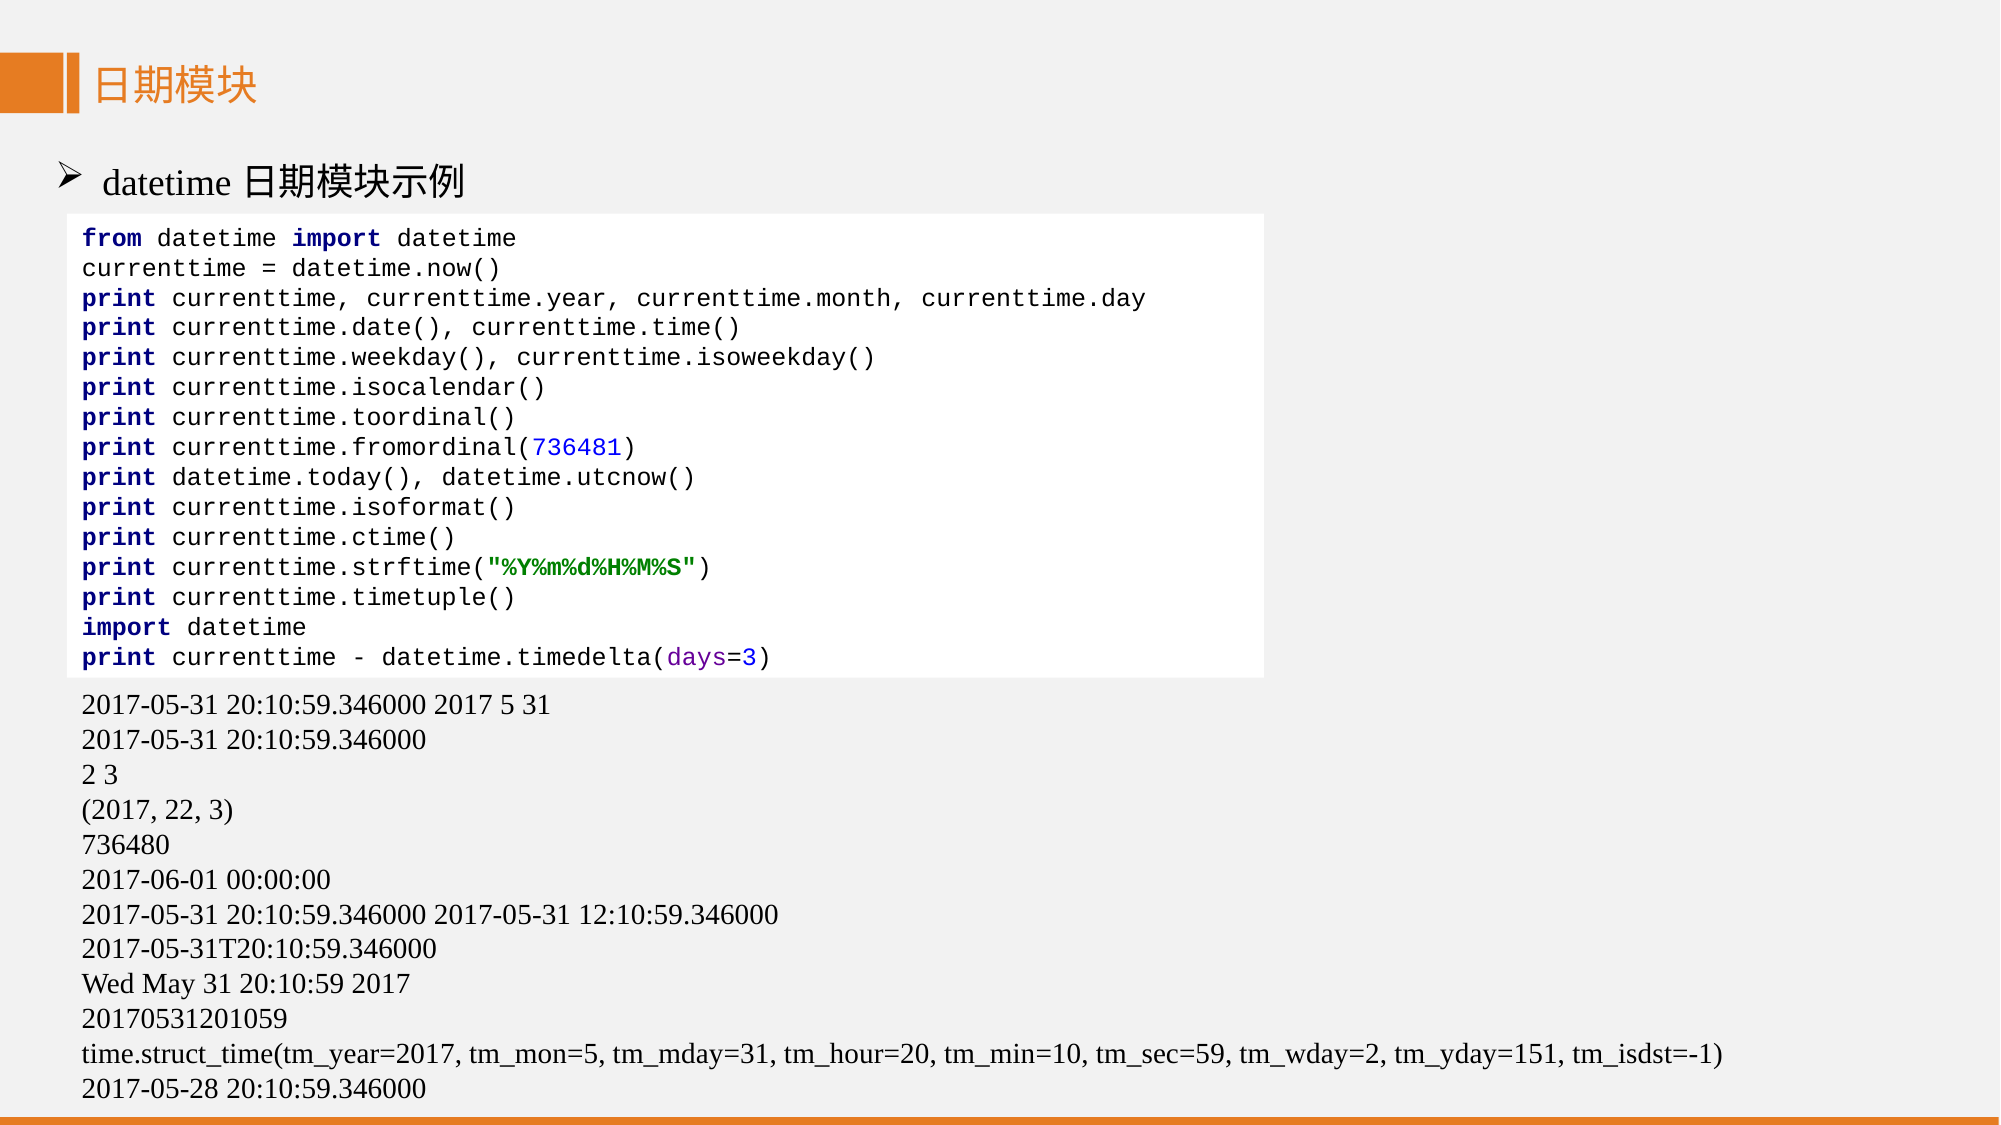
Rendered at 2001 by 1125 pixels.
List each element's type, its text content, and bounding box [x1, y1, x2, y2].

text_box datetime日期模块示例 [40, 127, 816, 210]
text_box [0, 52, 80, 114]
text_box from datetime import datetime currenttime = datetime.now() print currenttime, currenttime.year, currenttime.month, currenttime.day print currenttime.date(), currenttime.time() print currenttime.weekday(), currenttime.isoweekday() print currenttime.isocalendar() print currenttime.toordinal() print currenttime.fromordinal(736481) print datetime.today(), datetime.utcnow() print currenttime.isoformat() print currenttime.ctime() print currenttime.strftime("%Y%m%d%H%M%S") print currenttime.timetuple() import datetime print currenttime - datetime.timedelta(days=3) [66, 213, 1264, 677]
text_box 2017-05-31 20:10:59.346000 2017 5 31 2017-05-31 20:10:59.346000 2 3 (2017, 22, 3) 736480 2017-06-01 00:00:00 2017-05-31 20:10:59.346000 2017-05-31 12:10:59.346000 2017-05-31T20:10:59.346000 Wed May 31 20:10:59 2017 20170531201059 time.struct_time(tm_year=2017, tm_mon=5, tm_mday=31, tm_hour=20, tm_min=10, tm_sec=59, tm_wday=2, tm_yday=151, tm_isdst=-1) 2017-05-28 20:10:59.346000 [66, 677, 1894, 1113]
text_box 日期模块 [76, 51, 274, 117]
text_box [0, 1116, 2000, 1125]
